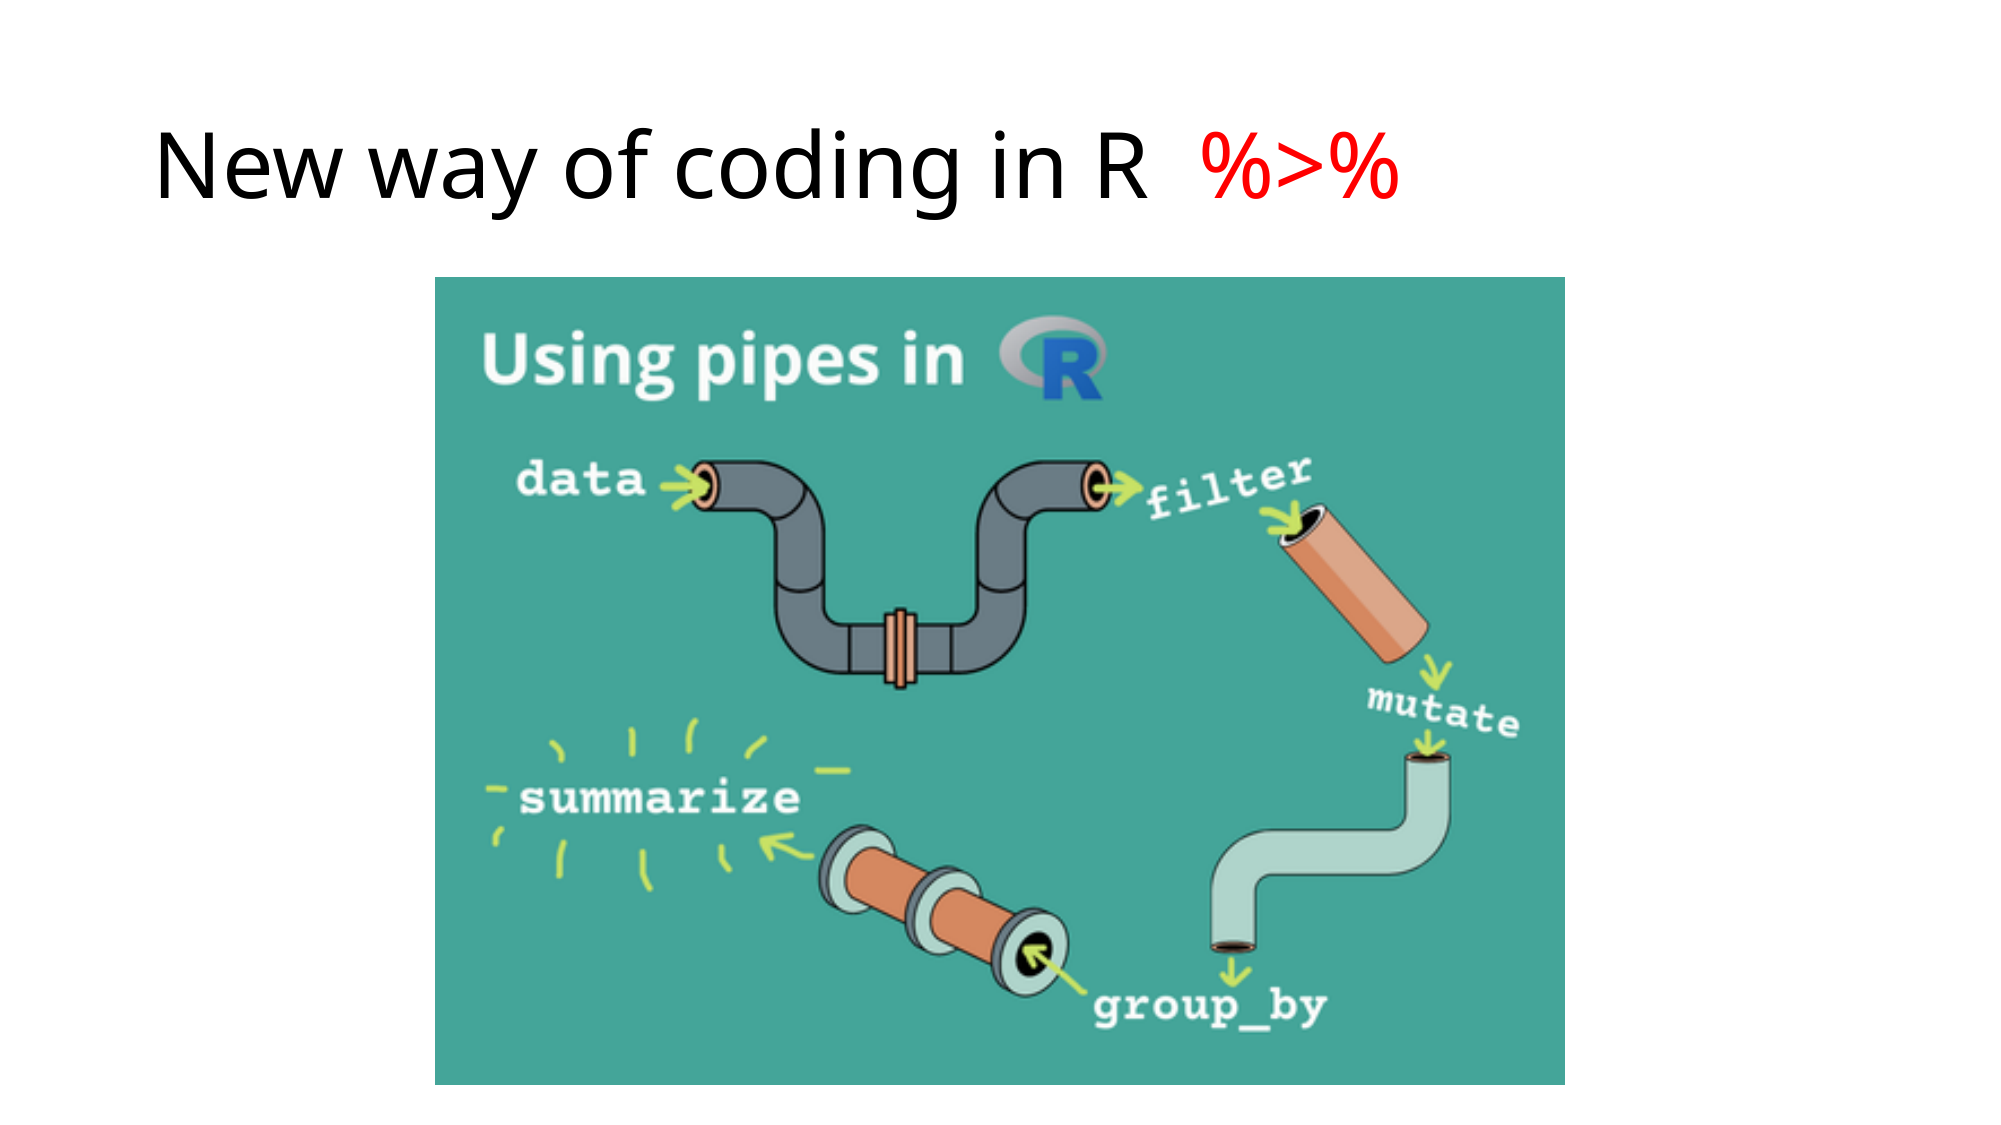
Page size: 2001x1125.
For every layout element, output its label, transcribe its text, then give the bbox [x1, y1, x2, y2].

picture [434, 276, 1566, 1085]
title New way of coding in R %>% [137, 59, 1863, 278]
